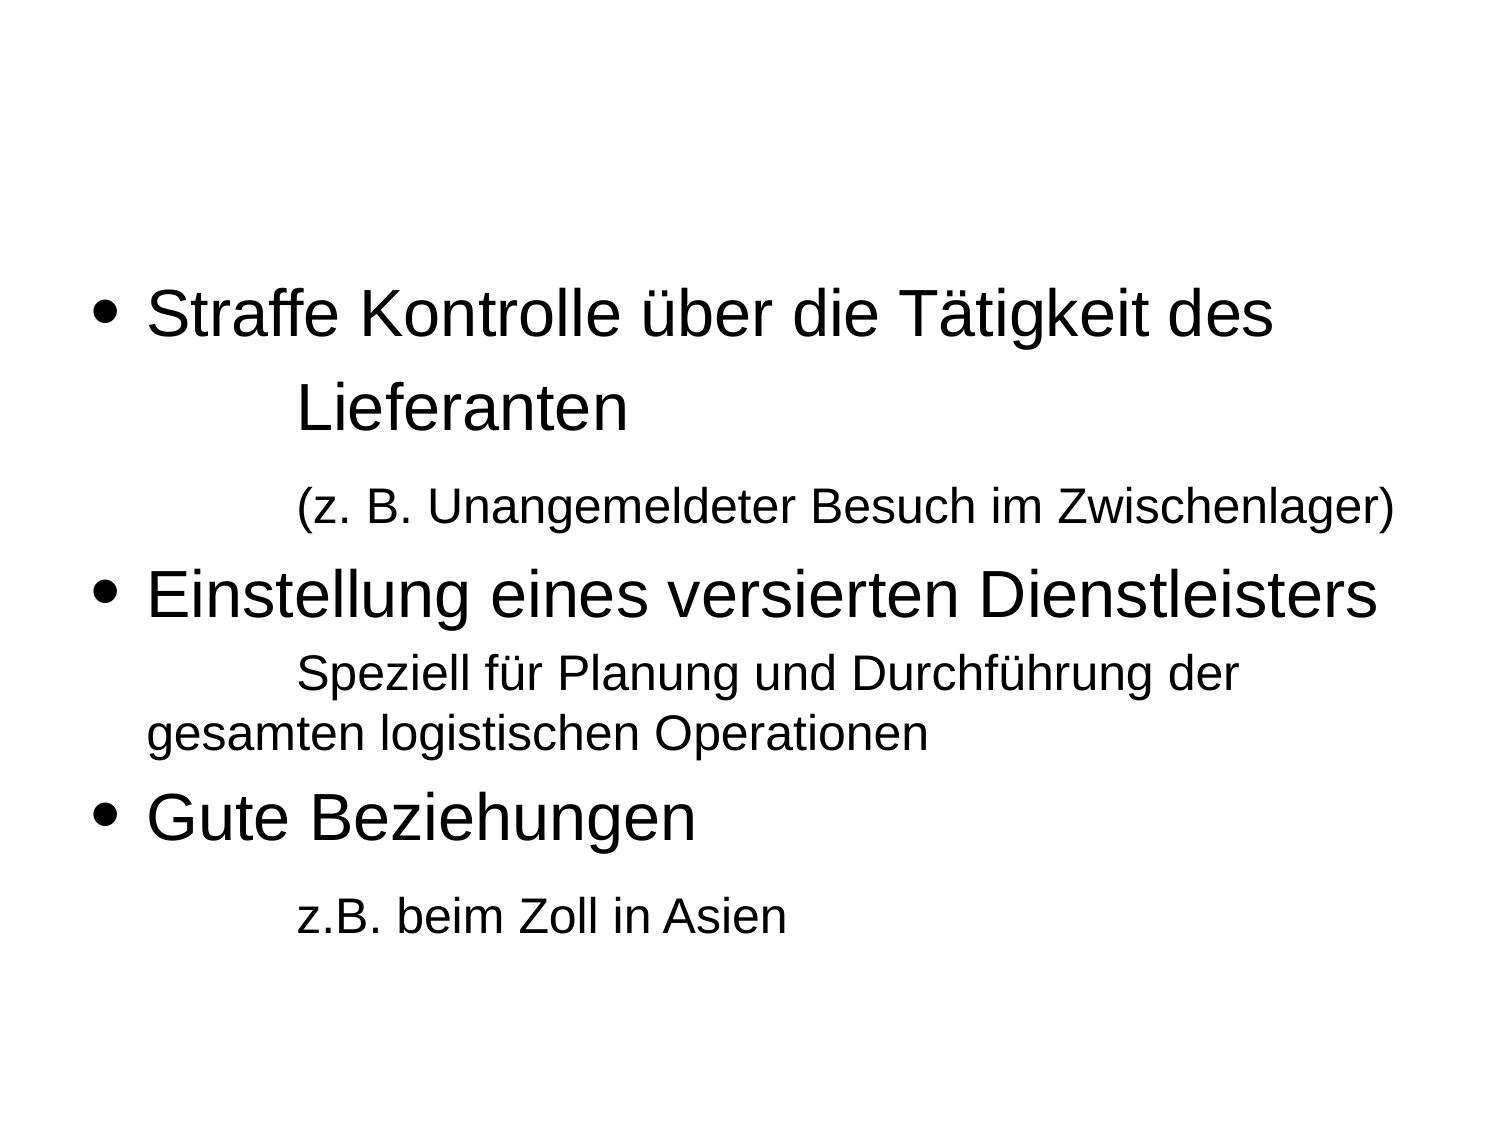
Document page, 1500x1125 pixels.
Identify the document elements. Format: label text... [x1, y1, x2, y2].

list Straffe Kontrolle über die Tätigkeit des Lieferanten (z. B. Unangemeldeter Besuch im Zwischenlager) Einstellung eines versierten Dienstleisters Speziell für Planung und Durchführung der gesamten logistischen Operationen Gute Beziehungen z.B. beim Zoll in Asien [75, 262, 1425, 1005]
